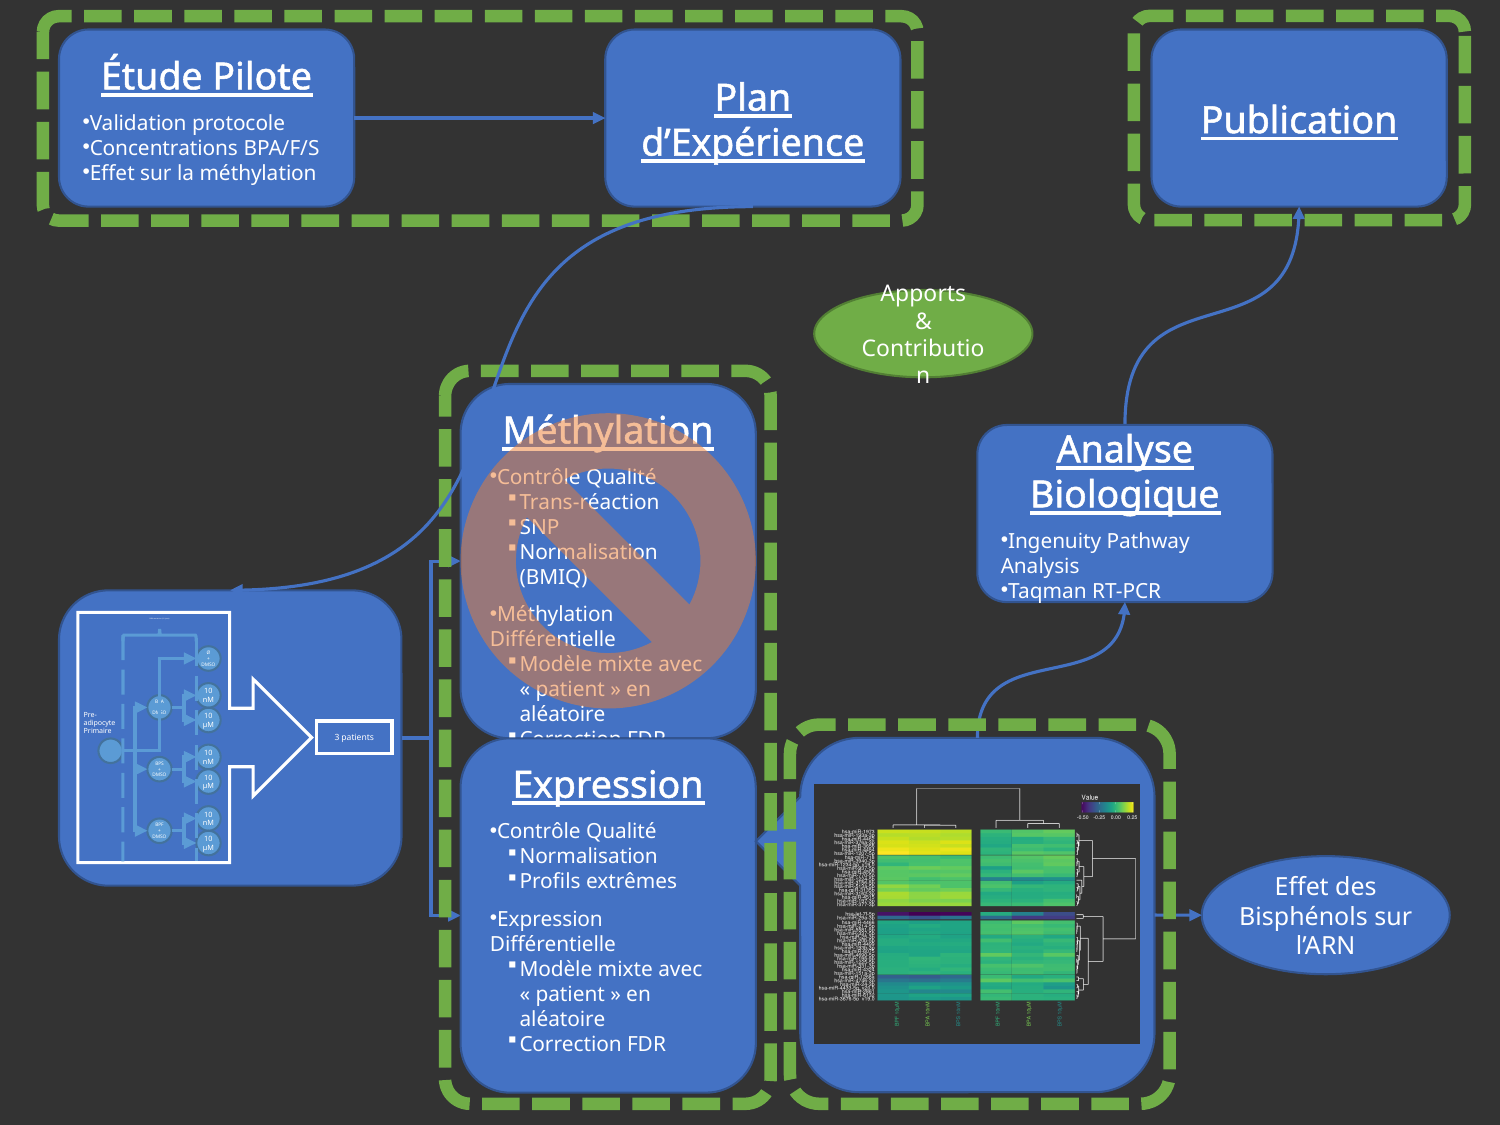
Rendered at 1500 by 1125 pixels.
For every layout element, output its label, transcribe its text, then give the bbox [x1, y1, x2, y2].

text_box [58, 590, 401, 886]
picture [814, 783, 1140, 1044]
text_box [299, 137, 684, 660]
text_box Effet des Bisphénols sur l’ARN [1200, 855, 1451, 976]
text_box Apports & Contribution [813, 288, 1034, 379]
text_box [1132, 14, 1466, 222]
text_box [401, 660, 461, 737]
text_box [983, 596, 1120, 744]
text_box [498, 434, 756, 709]
text_box Analyse Biologique Ingenuity Pathway Analysis Taqman RT-PCR [976, 423, 1274, 604]
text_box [401, 737, 461, 916]
text_box [771, 807, 789, 875]
text_box [444, 369, 772, 1105]
text_box [41, 15, 919, 222]
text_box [1102, 228, 1322, 403]
text_box [788, 723, 1171, 1105]
